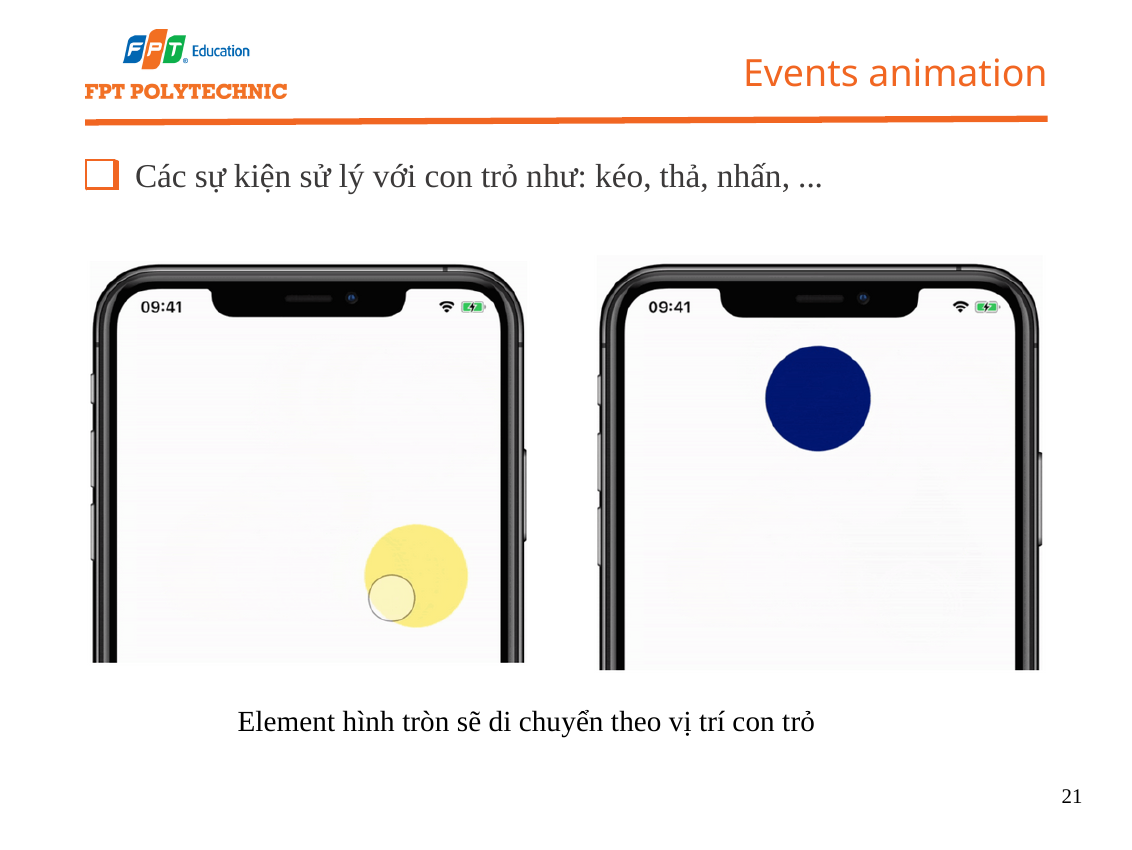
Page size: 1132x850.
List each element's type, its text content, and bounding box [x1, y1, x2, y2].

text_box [84, 147, 1038, 196]
text_box [85, 29, 287, 99]
text_box [86, 261, 535, 671]
text_box Events animation [316, 41, 1048, 95]
text_box [588, 255, 1049, 676]
text_box Element hình tròn sẽ di chuyển theo vị trí con trỏ [237, 695, 898, 737]
text_box 21 [1047, 778, 1083, 808]
